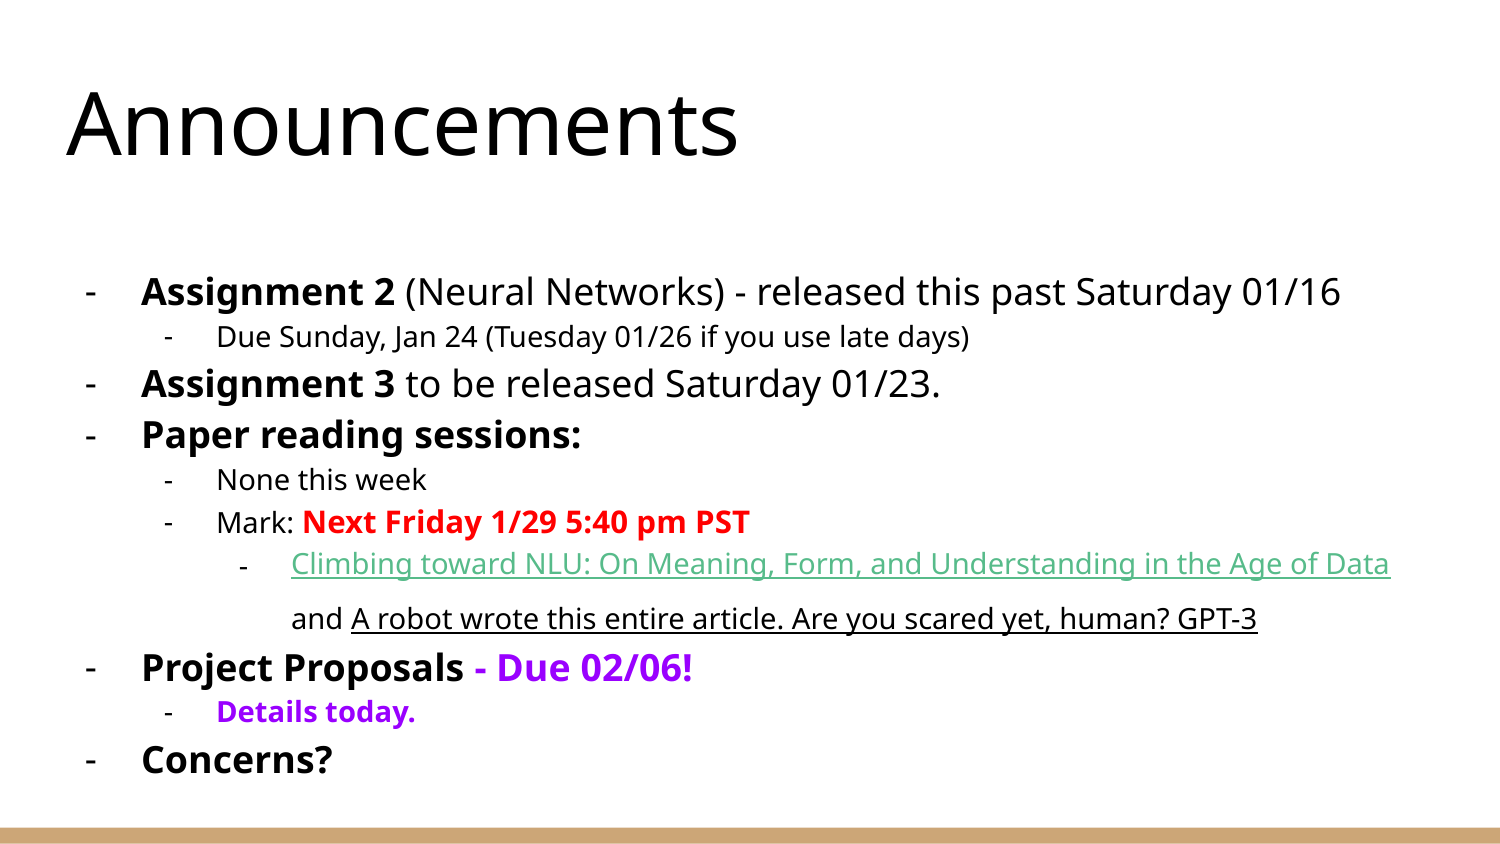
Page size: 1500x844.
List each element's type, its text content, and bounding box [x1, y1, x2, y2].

list Assignment 2 (Neural Networks) - released this past Saturday 01/16 Due Sunday, Jan 24 (Tuesday 01/26 if you use late days) Assignment 3 to be released Saturday 01/23. Paper reading sessions: None this week Mark: Next Friday 1/29 5:40 pm PST Climbing toward NLU: On Meaning, Form, and Understanding in the Age of Data and A robot wrote this entire article. Are you scared yet, human? GPT-3 Project Proposals - Due 02/06! Details today. Concerns? [51, 200, 1449, 787]
title Announcements [51, 51, 1449, 189]
